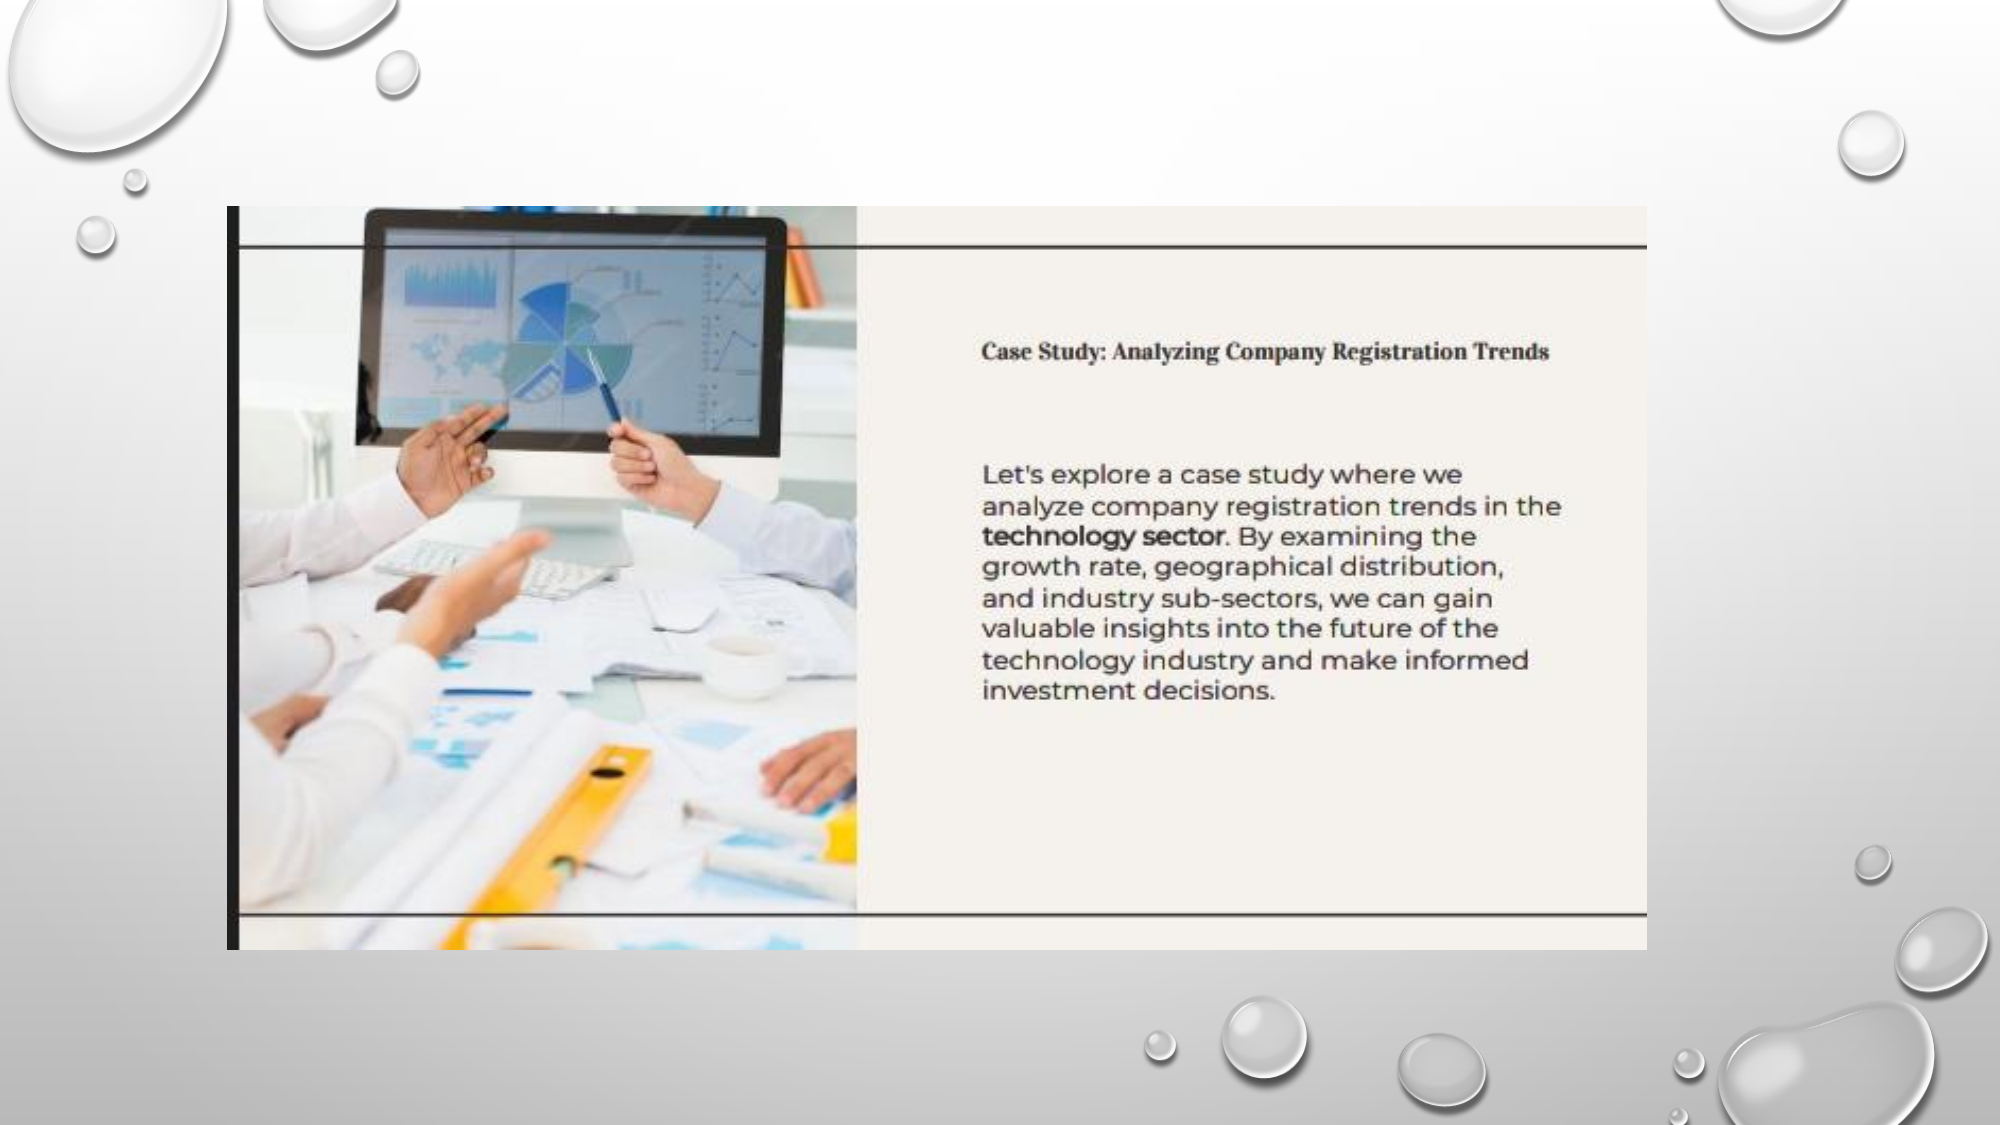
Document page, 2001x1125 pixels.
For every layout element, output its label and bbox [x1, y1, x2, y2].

picture [0, 0, 2000, 1125]
list [226, 206, 1648, 951]
